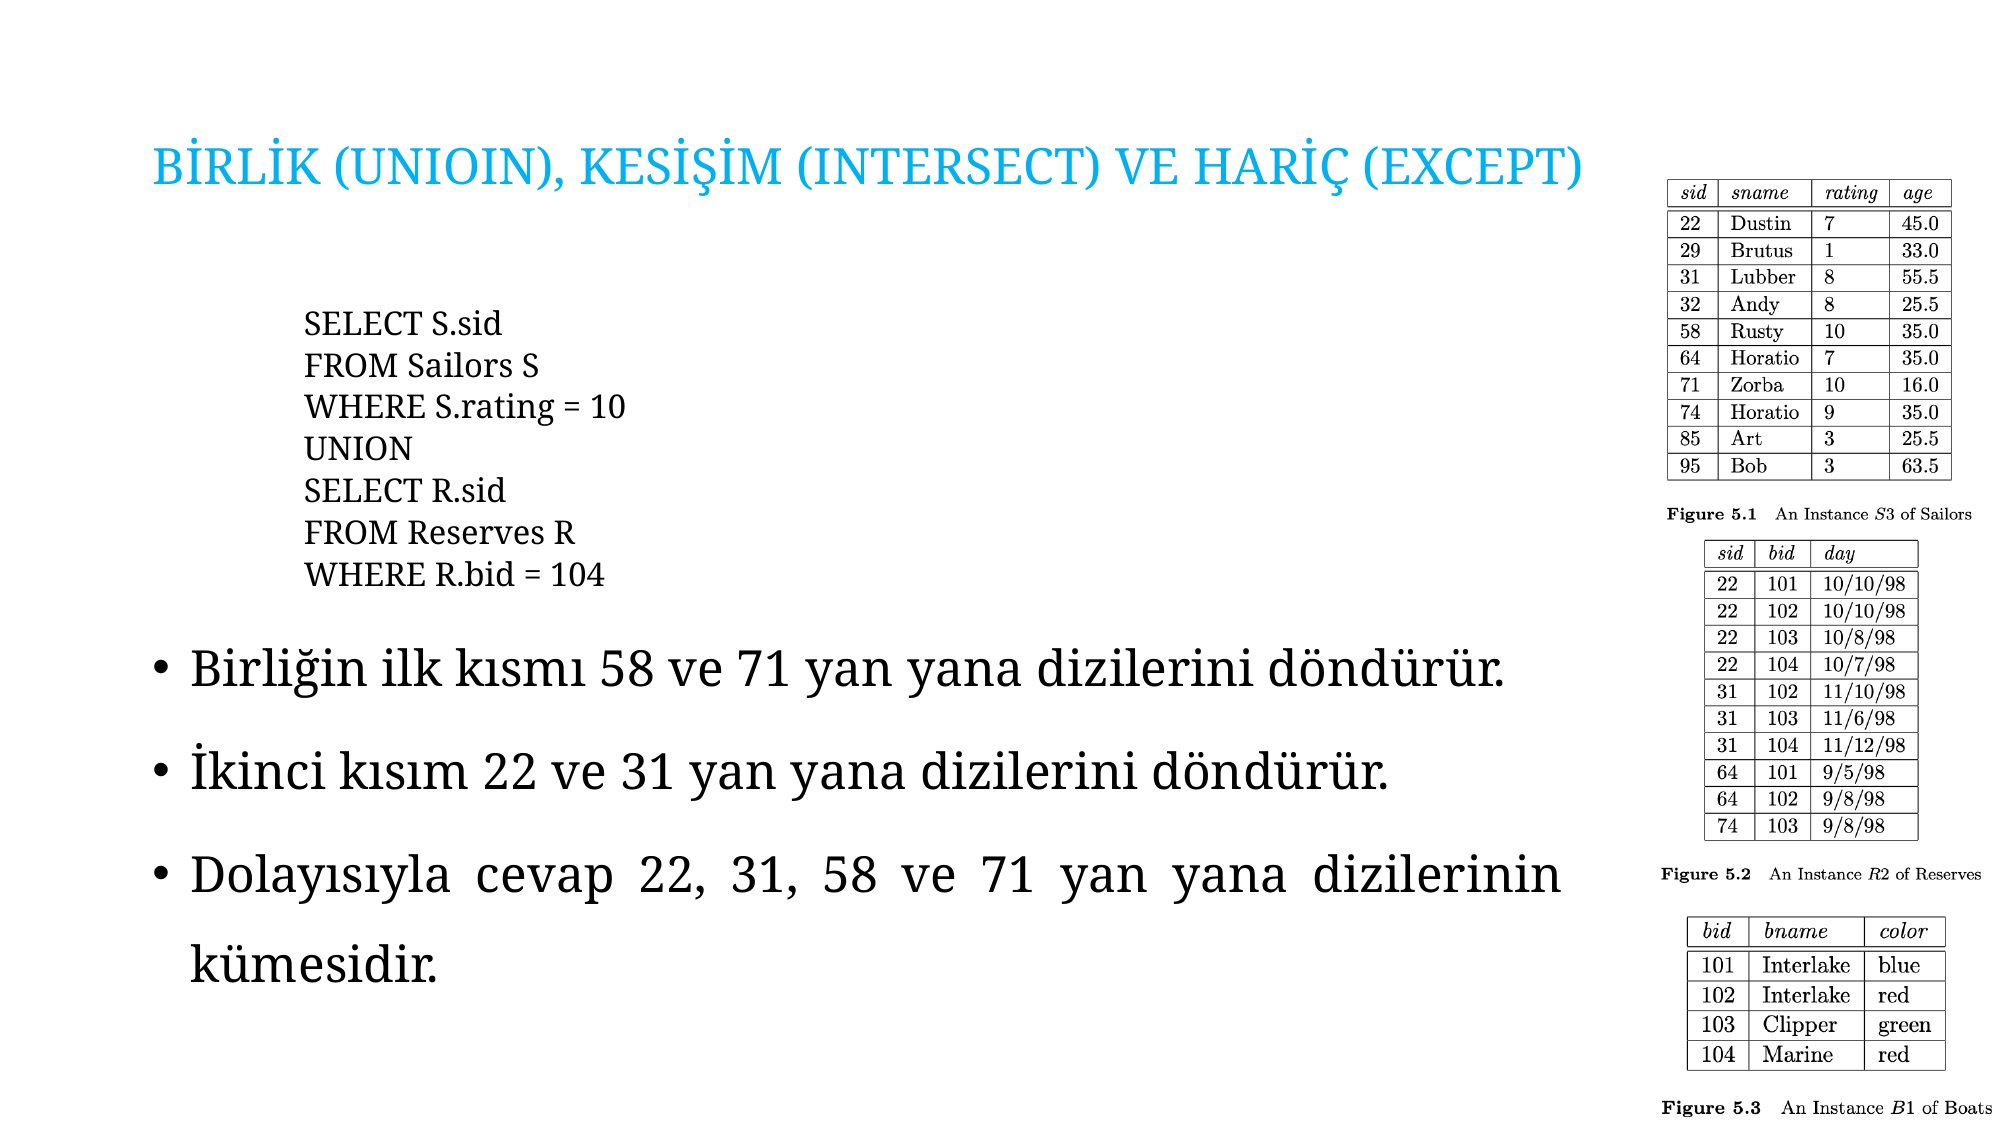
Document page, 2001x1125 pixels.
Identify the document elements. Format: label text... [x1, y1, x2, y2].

title BİRLİK (UNIOIN), KESİŞİM (INTERSECT) VE HARİÇ (EXCEPT) [137, 59, 1863, 278]
list SELECT S.sid FROM Sailors S WHERE S.rating = 10 UNION SELECT R.sid FROM Reserves R WHERE R.bid = 104 Birliğin ilk kısmı 58 ve 71 yan yana dizilerini döndürür. İkinci kısım 22 ve 31 yan yana dizilerini döndürür. Dolayısıyla cevap 22, 31, 58 ve 71 yan yana dizilerinin kümesidir. [137, 299, 1580, 1014]
picture [1656, 166, 1988, 889]
picture [1656, 904, 2000, 1125]
